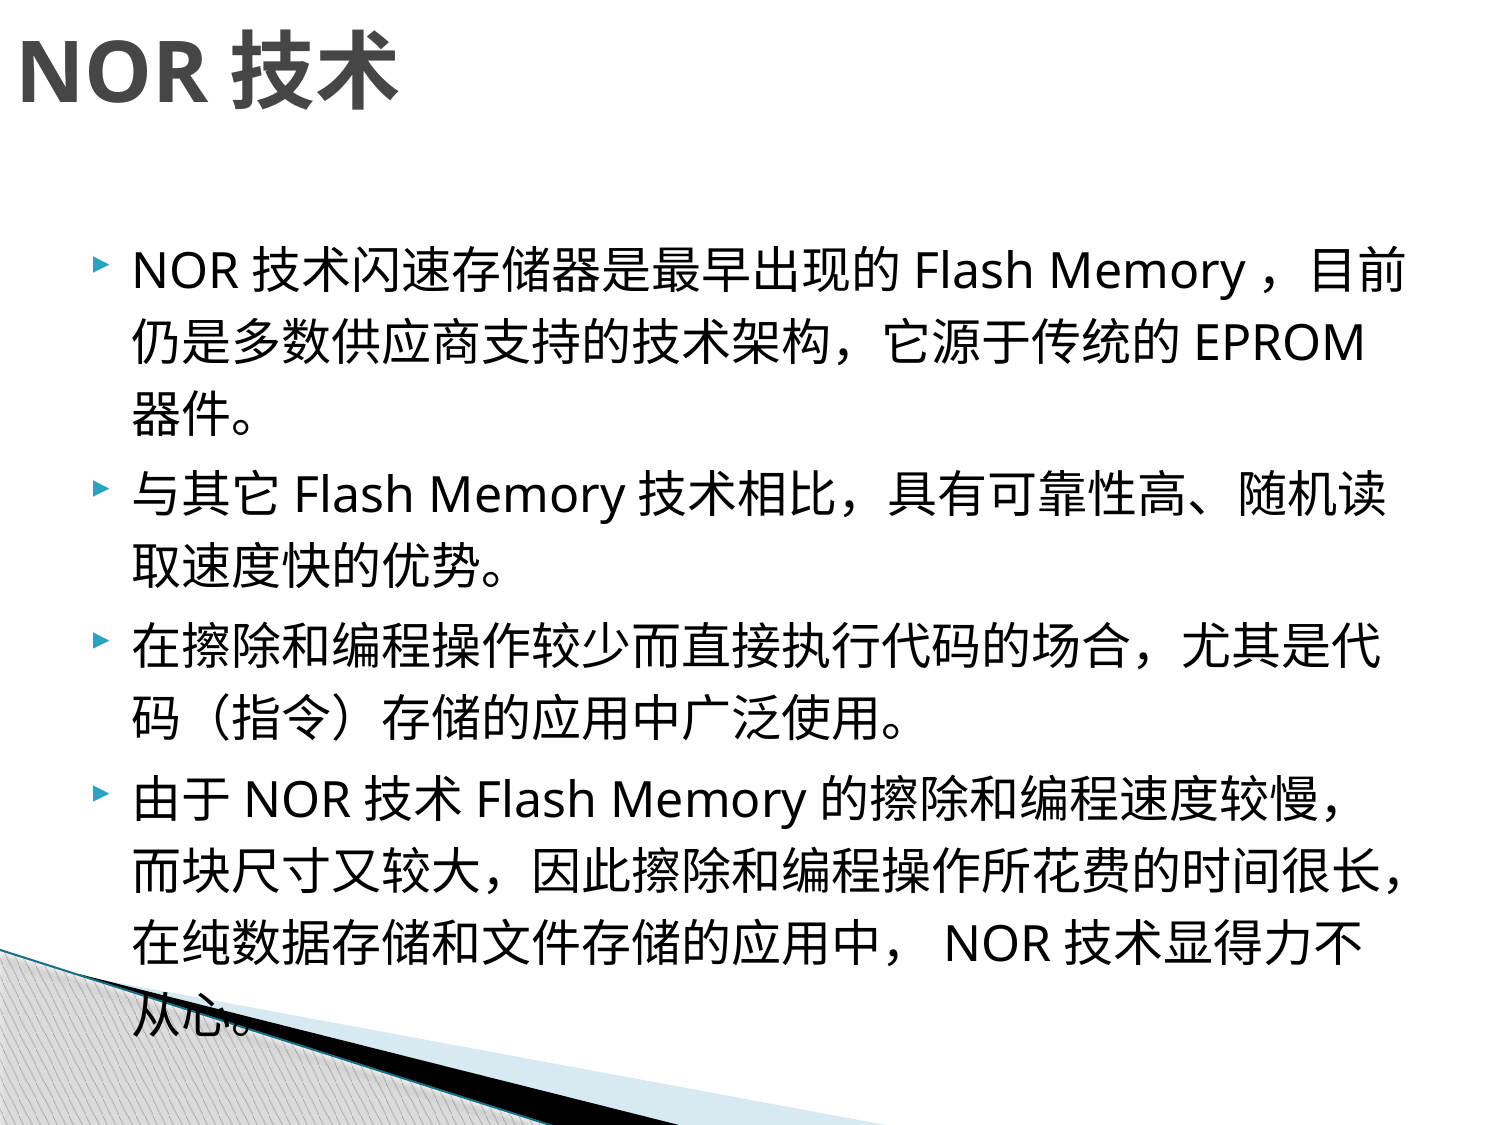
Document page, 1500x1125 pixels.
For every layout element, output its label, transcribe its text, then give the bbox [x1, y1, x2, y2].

list NOR技术闪速存储器是最早出现的Flash Memory，目前仍是多数供应商支持的技术架构，它源于传统的EPROM器件。 与其它Flash Memory技术相比，具有可靠性高、随机读取速度快的优势。 在擦除和编程操作较少而直接执行代码的场合，尤其是代码（指令）存储的应用中广泛使用。 由于NOR技术Flash Memory的擦除和编程速度较慢，而块尺寸又较大，因此擦除和编程操作所花费的时间很长，在纯数据存储和文件存储的应用中，NOR技术显得力不从心。 [57, 218, 1425, 1083]
title NOR技术 [0, 0, 1267, 138]
